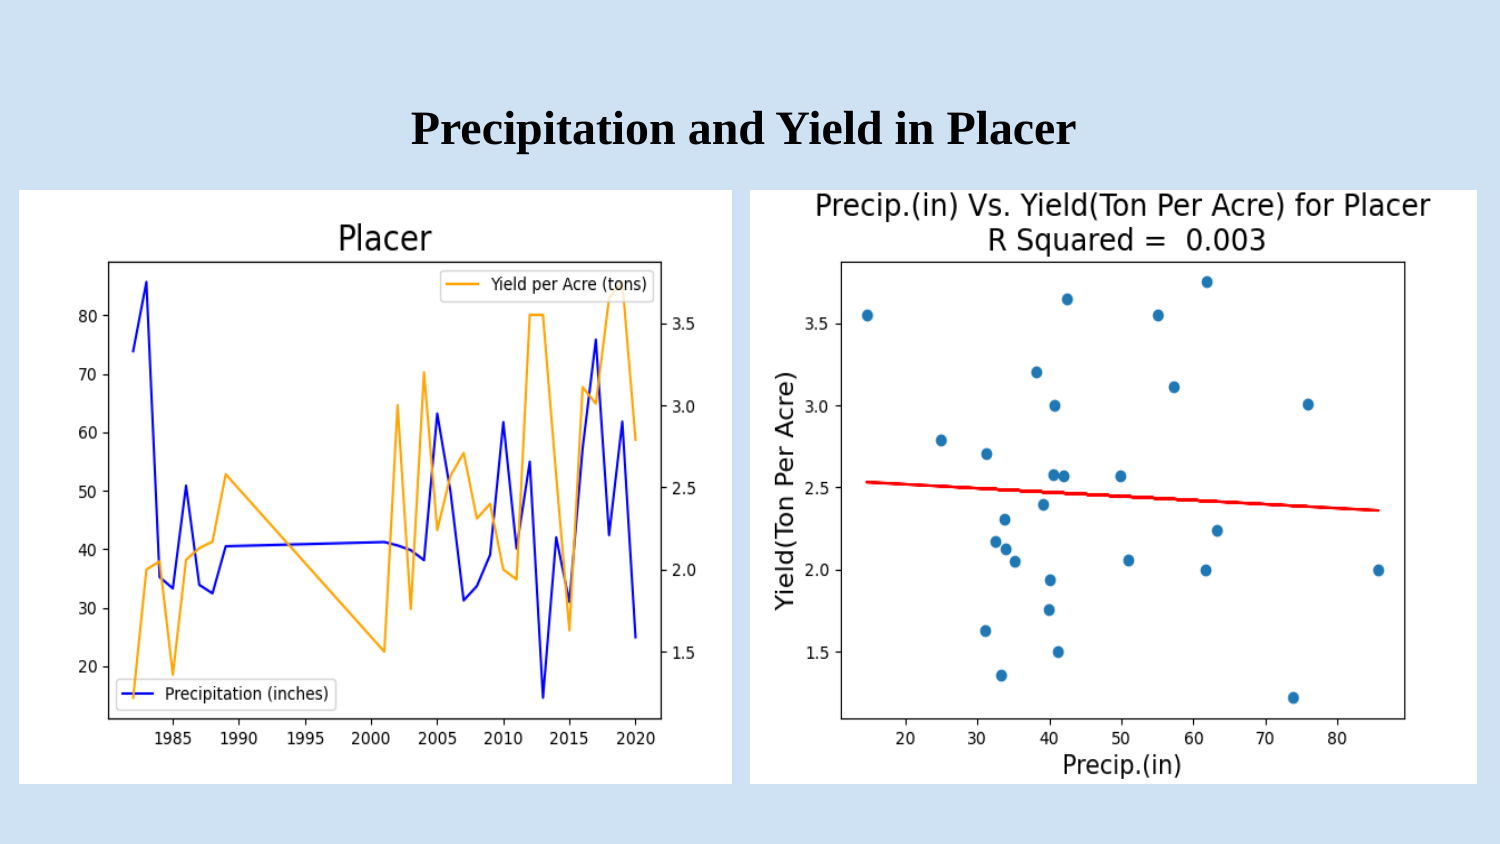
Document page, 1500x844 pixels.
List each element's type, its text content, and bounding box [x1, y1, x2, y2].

picture [749, 190, 1477, 784]
text_box Precipitation and Yield in Placer [38, 81, 1461, 170]
picture [19, 190, 732, 784]
